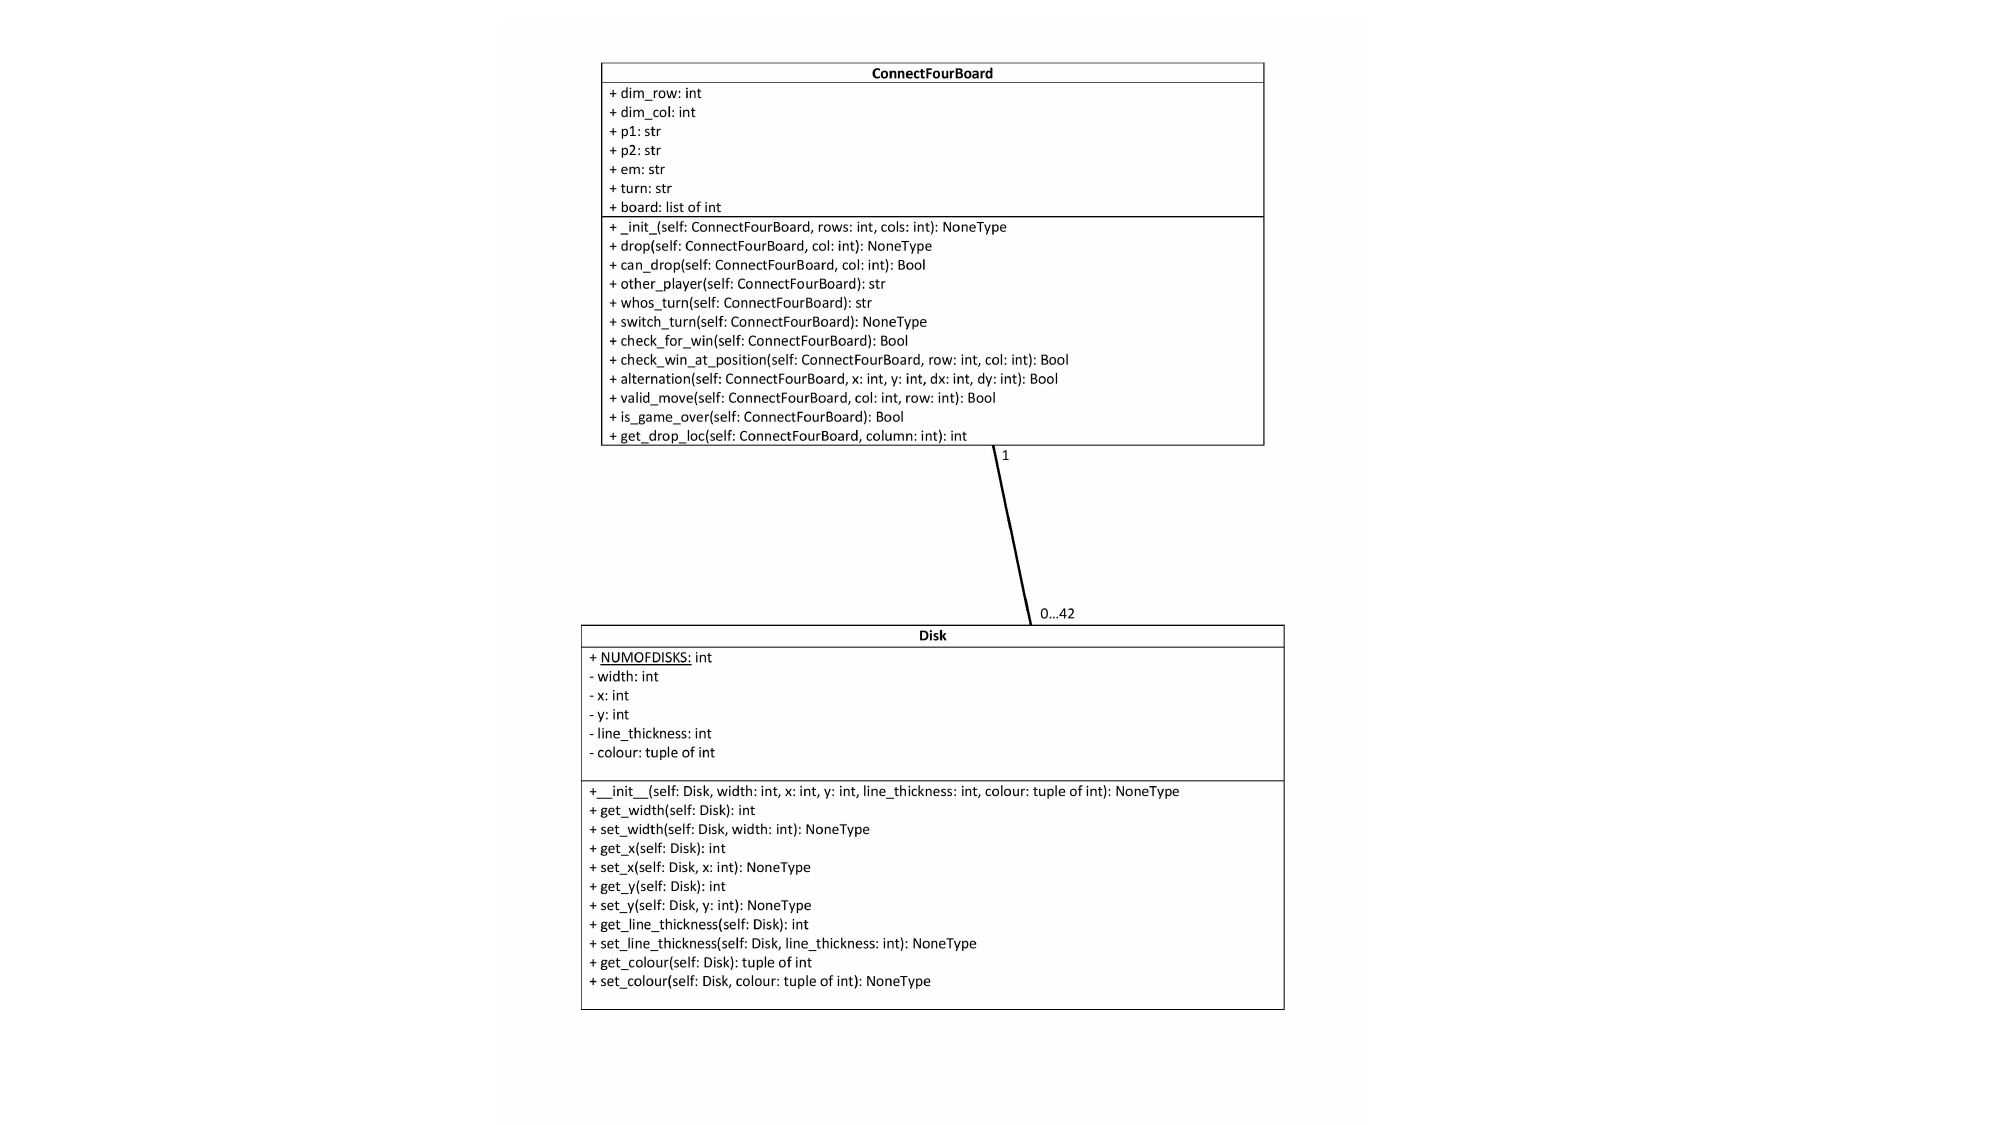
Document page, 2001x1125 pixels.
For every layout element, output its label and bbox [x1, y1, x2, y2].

list [499, 20, 1366, 1125]
